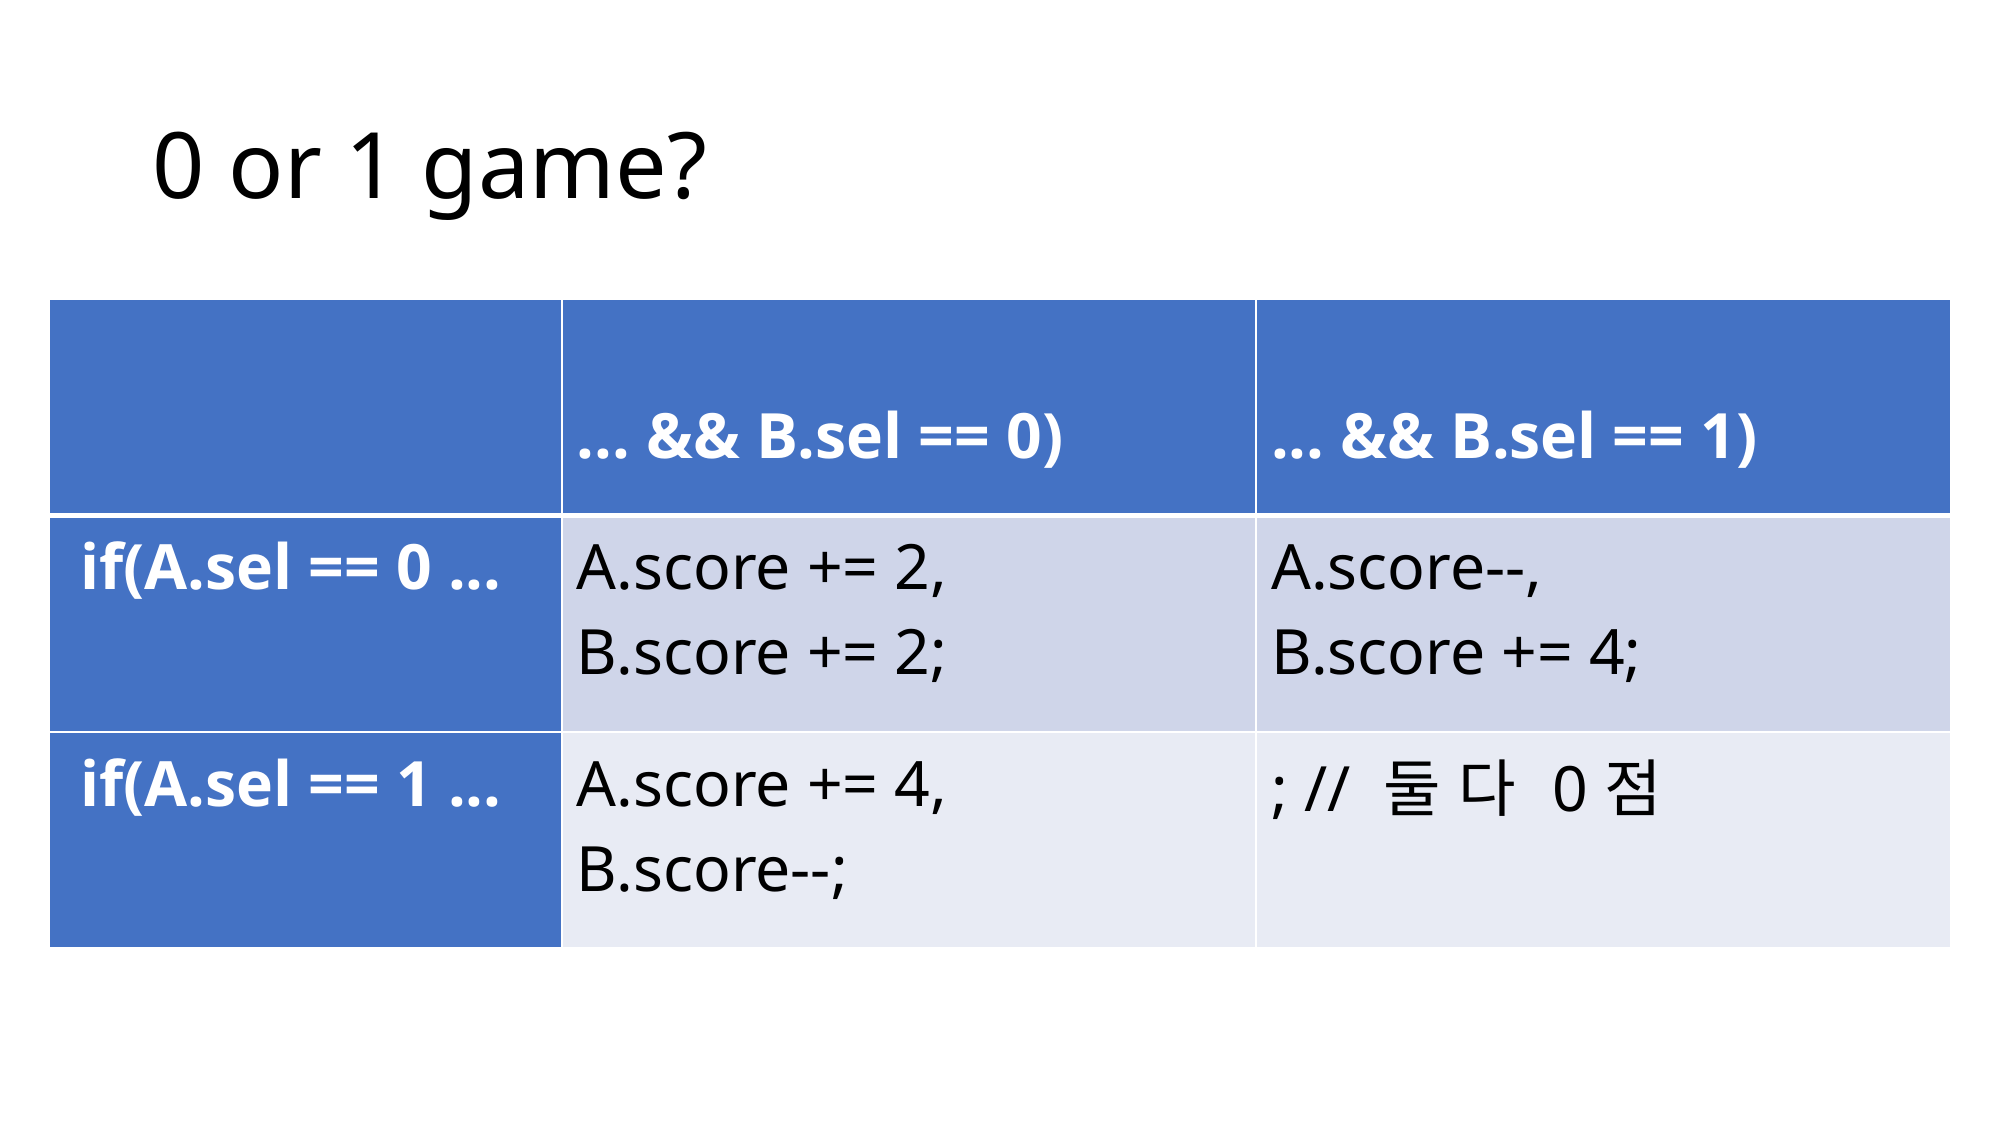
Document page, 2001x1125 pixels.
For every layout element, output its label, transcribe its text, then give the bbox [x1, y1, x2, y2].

title 0 or 1 game? [137, 59, 1863, 278]
table_cell ; // 둘 다 0점 [1257, 733, 1950, 947]
table_header ... && B.sel == 1) [1257, 300, 1950, 513]
table_header ... && B.sel == 0) [563, 300, 1255, 513]
table_header [50, 300, 561, 513]
table_cell A.score += 2, B.score += 2; [563, 518, 1255, 731]
table_cell A.score += 4, B.score--; [563, 733, 1255, 947]
table_cell if(A.sel == 0 ... [50, 518, 561, 731]
table_cell A.score--, B.score += 4; [1257, 518, 1950, 731]
table_cell if(A.sel == 1 ... [50, 733, 561, 947]
